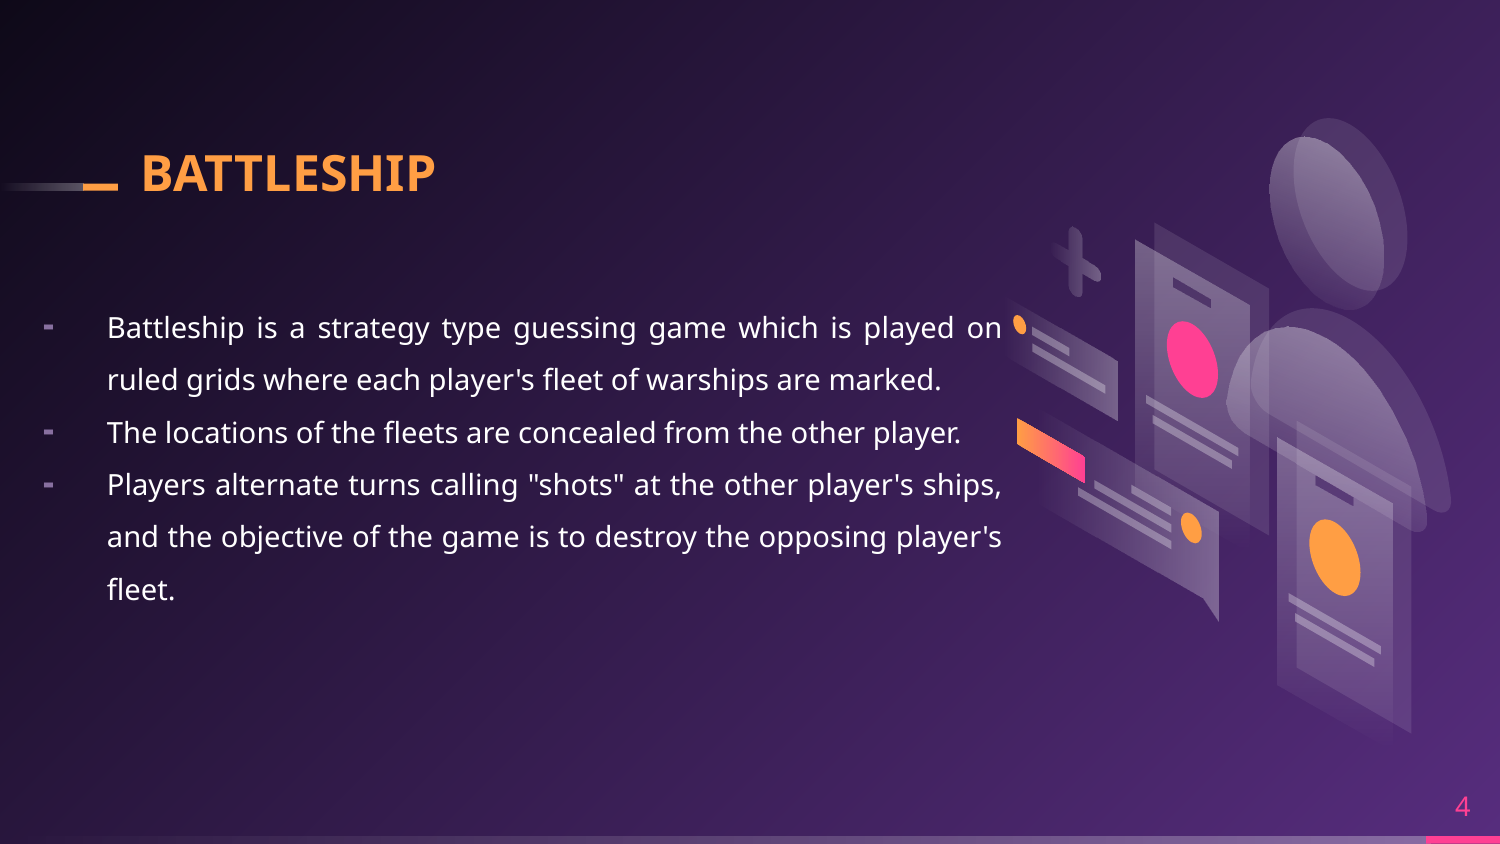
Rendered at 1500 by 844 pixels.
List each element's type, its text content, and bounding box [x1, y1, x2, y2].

slide_number 4 [1426, 779, 1500, 837]
title BATTLESHIP [140, 137, 997, 203]
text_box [1002, 117, 1452, 751]
list Battleship is a strategy type guessing game which is played on ruled grids where each player's fleet of warships are marked. The locations of the fleets are concealed from the other player. Players alternate turns calling "shots" at the other player's ships, and the objective of the game is to destroy the opposing player's fleet. [31, 291, 997, 626]
